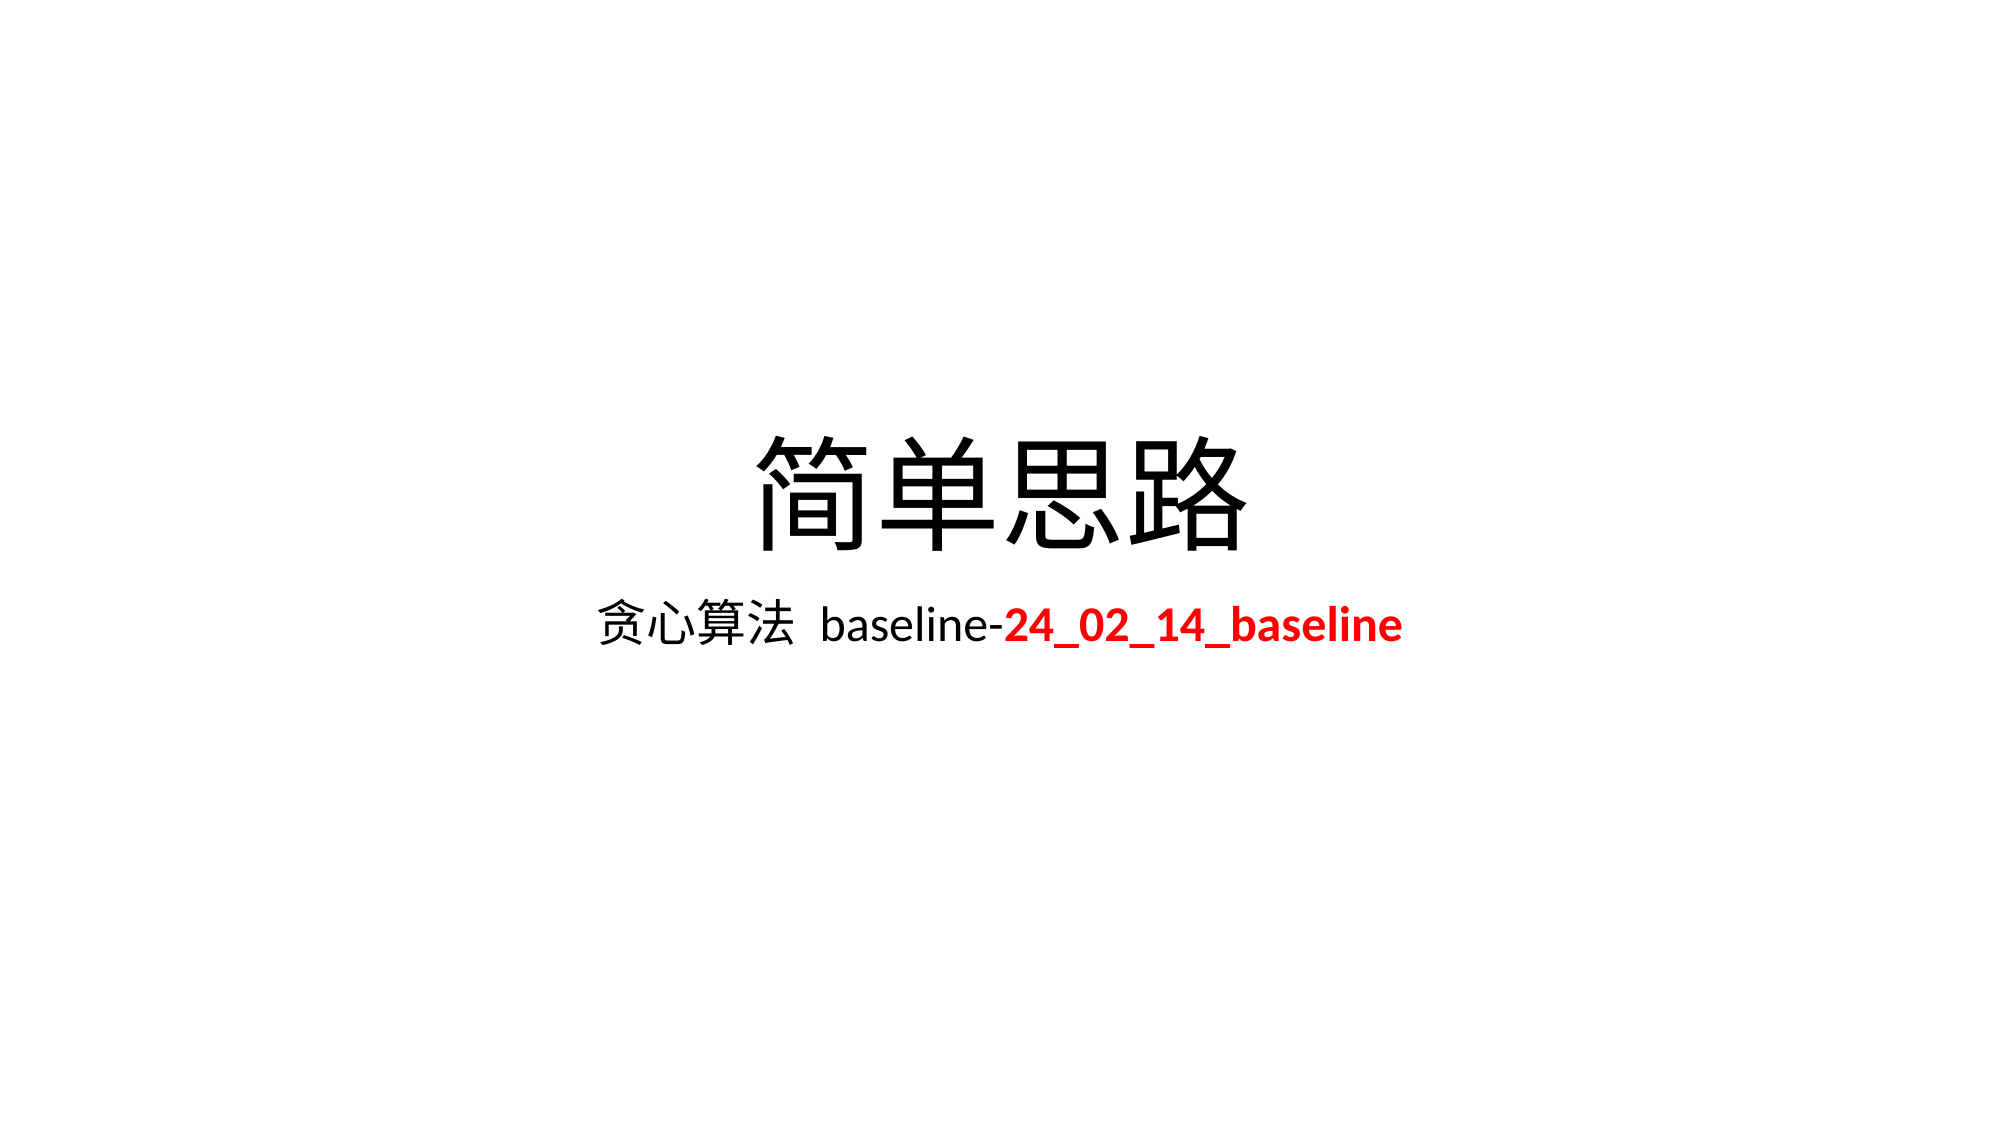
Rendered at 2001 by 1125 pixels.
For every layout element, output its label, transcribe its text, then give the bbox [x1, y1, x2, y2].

subtitle 贪心算法 baseline-24_02_14_baseline [249, 590, 1750, 863]
title 简单思路 [249, 184, 1750, 576]
